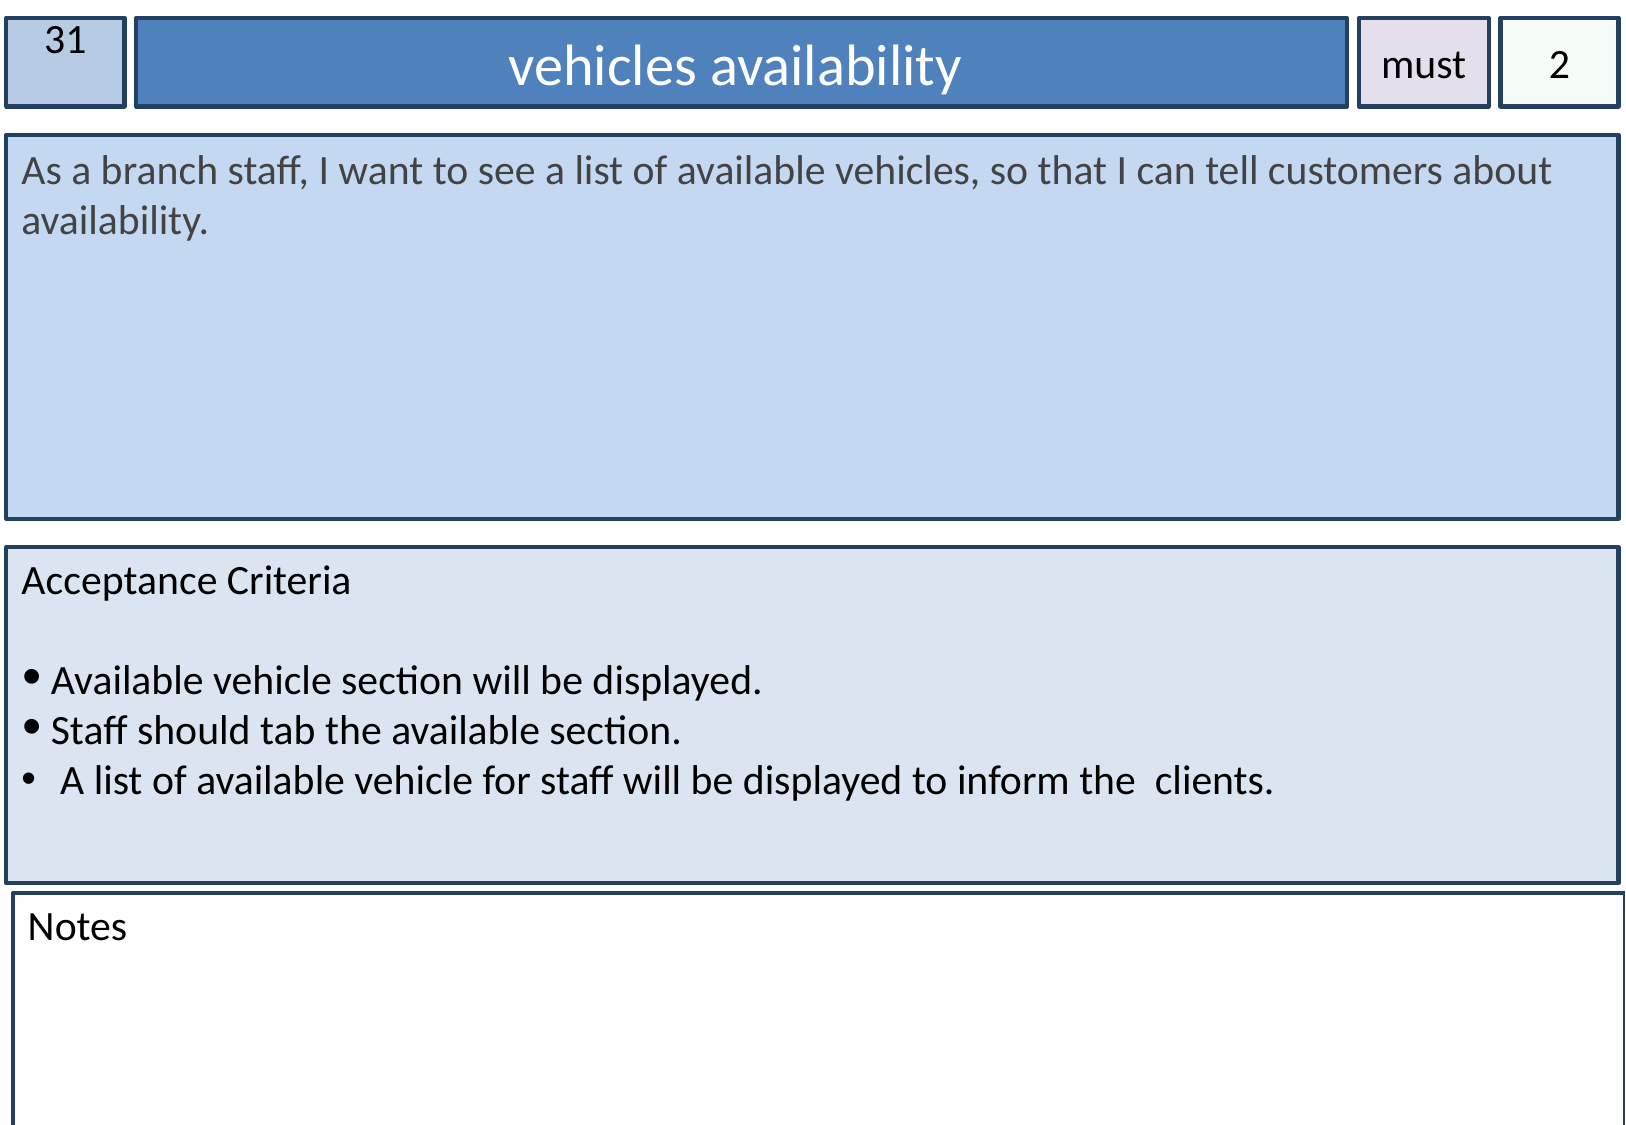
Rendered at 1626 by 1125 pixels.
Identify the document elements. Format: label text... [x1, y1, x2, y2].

text_box 2 [1500, 17, 1619, 107]
text_box must [1358, 17, 1489, 107]
text_box Acceptance Criteria Available vehicle section will be displayed. Staff should tab the available section. A list of available vehicle for staff will be displayed to inform the clients. [6, 547, 1619, 884]
text_box 31 [6, 17, 125, 107]
text_box Notes [12, 893, 1625, 1125]
text_box vehicles availability [136, 17, 1347, 107]
text_box As a branch staff, I want to see a list of available vehicles, so that I can tell customers about availability. [6, 134, 1619, 519]
